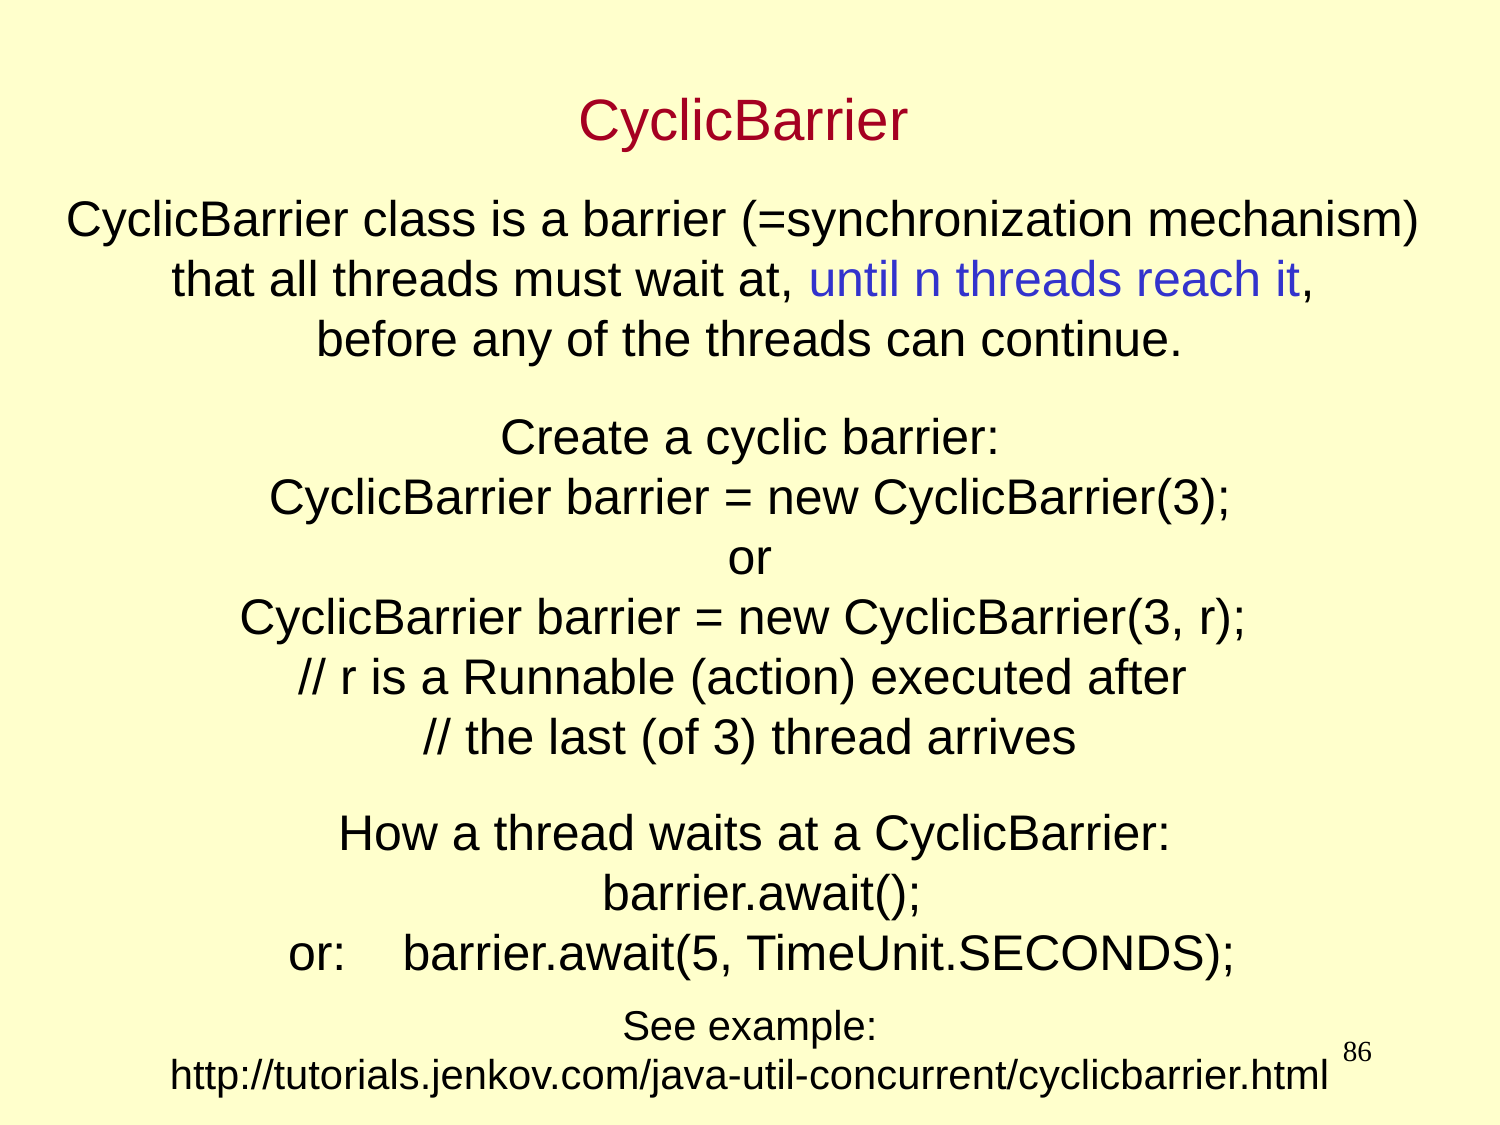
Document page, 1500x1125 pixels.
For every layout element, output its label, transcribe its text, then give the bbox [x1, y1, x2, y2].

text_box How a thread waits at a CyclicBarrier: barrier.await(); or: barrier.await(5, TimeUnit.SECONDS); [230, 792, 1294, 988]
text_box See example: http://tutorials.jenkov.com/java-util-concurrent/cyclicbarrier.html [154, 990, 1345, 1106]
text_box Create a cyclic barrier: CyclicBarrier barrier = new CyclicBarrier(3); or CyclicBarrier barrier = new CyclicBarrier(3, r); // r is a Runnable (action) executed after // the last (of 3) thread arrives [53, 397, 1447, 772]
slide_number 86 [1345, 1024, 1388, 1101]
text_box CyclicBarrier [29, 75, 1458, 160]
text_box CyclicBarrier class is a barrier (=synchronization mechanism) that all threads must wait at, until n threads reach it, before any of the threads can continue. [51, 178, 1449, 374]
